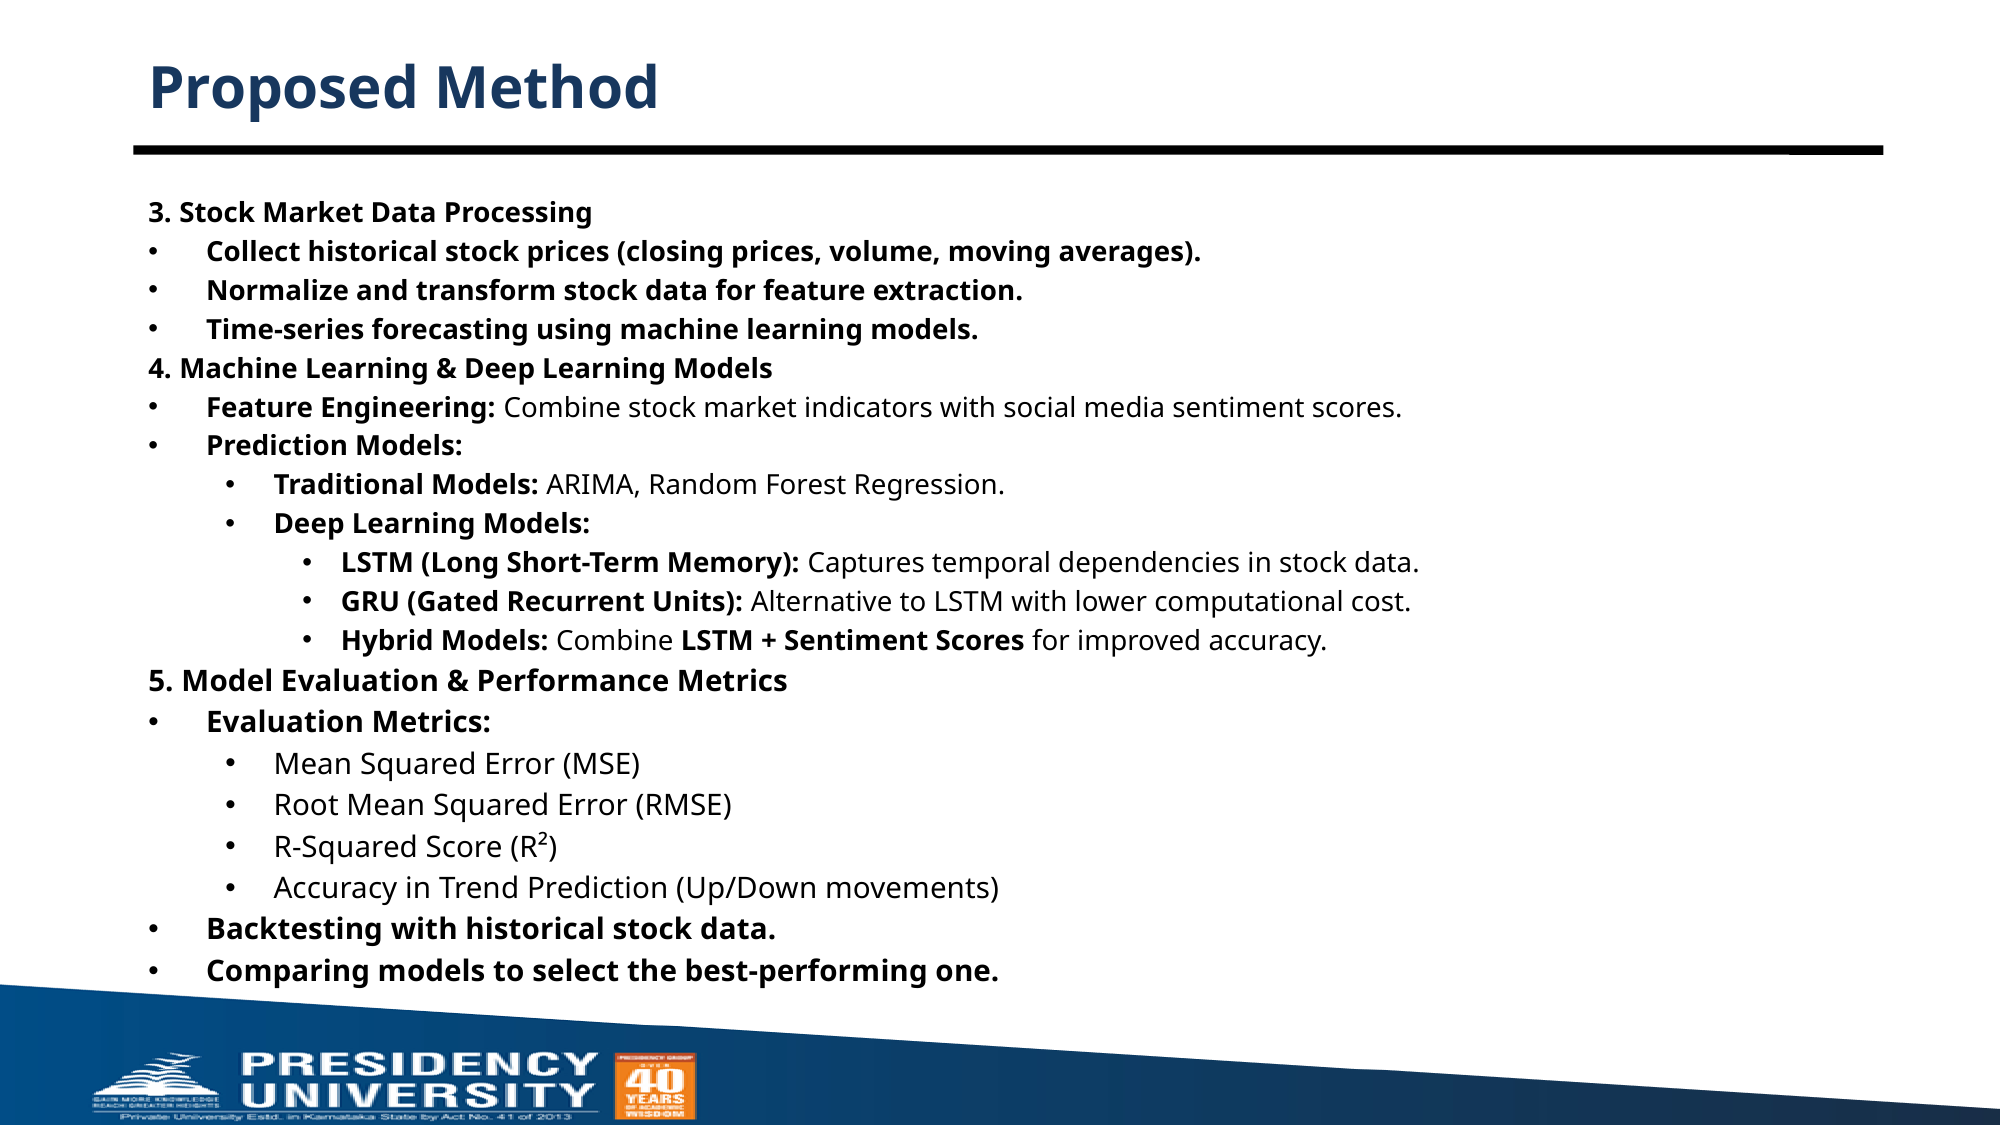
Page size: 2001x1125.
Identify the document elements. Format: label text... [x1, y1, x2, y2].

picture [0, 982, 2000, 1125]
title Proposed Method [133, 45, 1884, 125]
list 3. Stock Market Data Processing Collect historical stock prices (closing prices, volume, moving averages). Normalize and transform stock data for feature extraction. Time-series forecasting using machine learning models. 4. Machine Learning & Deep Learning Models Feature Engineering: Combine stock market indicators with social media sentiment scores. Prediction Models: Traditional Models: ARIMA, Random Forest Regression. Deep Learning Models: LSTM (Long Short-Term Memory): Captures temporal dependencies in stock data. GRU (Gated Recurrent Units): Alternative to LSTM with lower computational cost. Hybrid Models: Combine LSTM + Sentiment Scores for improved accuracy. 5. Model Evaluation & Performance Metrics Evaluation Metrics: Mean Squared Error (MSE) Root Mean Squared Error (RMSE) R-Squared Score (R²) Accuracy in Trend Prediction (Up/Down movements) Backtesting with historical stock data. Comparing models to select the best-performing one. [133, 187, 1884, 1000]
